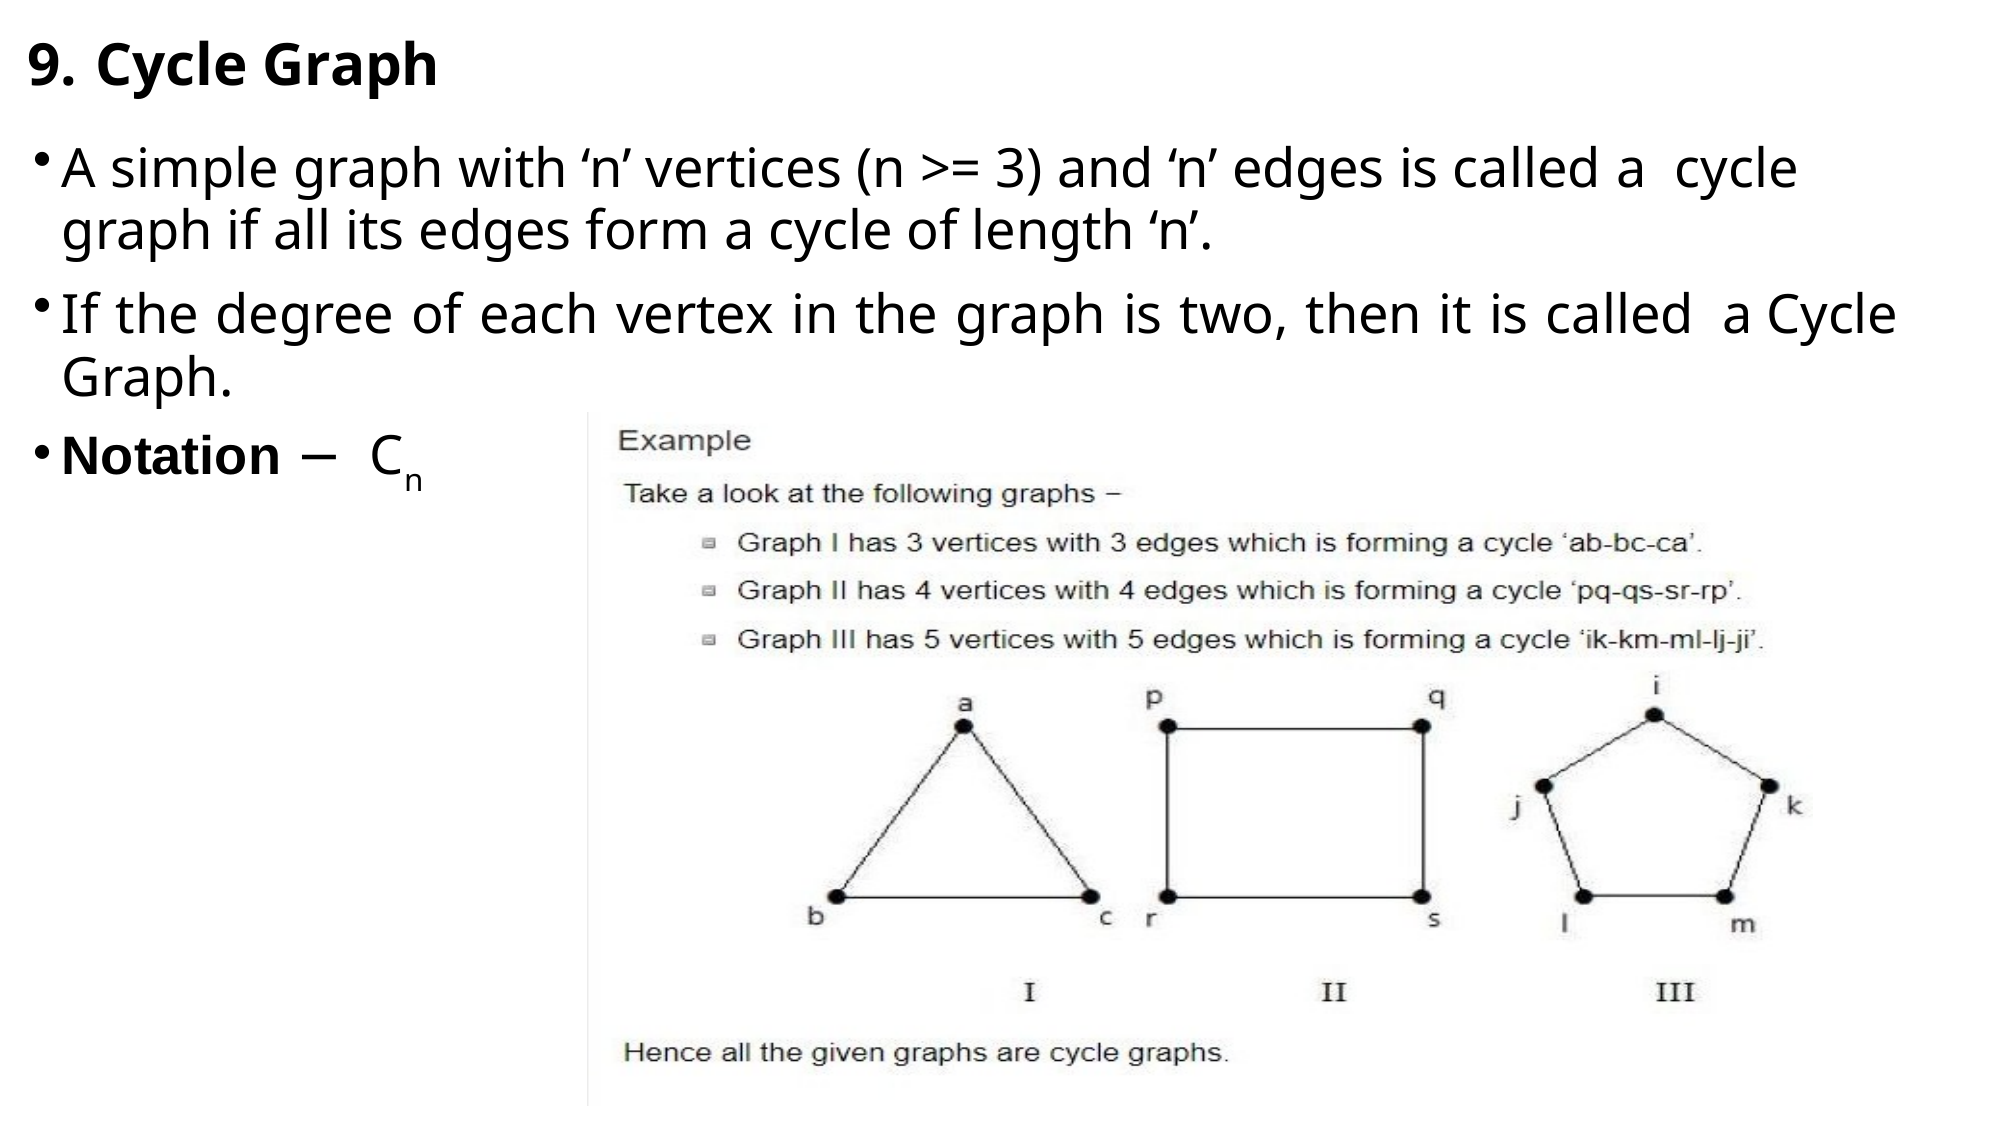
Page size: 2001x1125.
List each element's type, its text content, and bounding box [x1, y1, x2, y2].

title 9. Cycle Graph [24, 24, 633, 215]
text_box A simple graph with ‘n’ vertices (n >= 3) and ‘n’ edges is called a cycle graph if all its edges form a cycle of length ‘n’. If the degree of each vertex in the graph is two, then it is called a Cycle Graph. Notation − Cn [29, 124, 1950, 498]
picture [587, 412, 1813, 1106]
